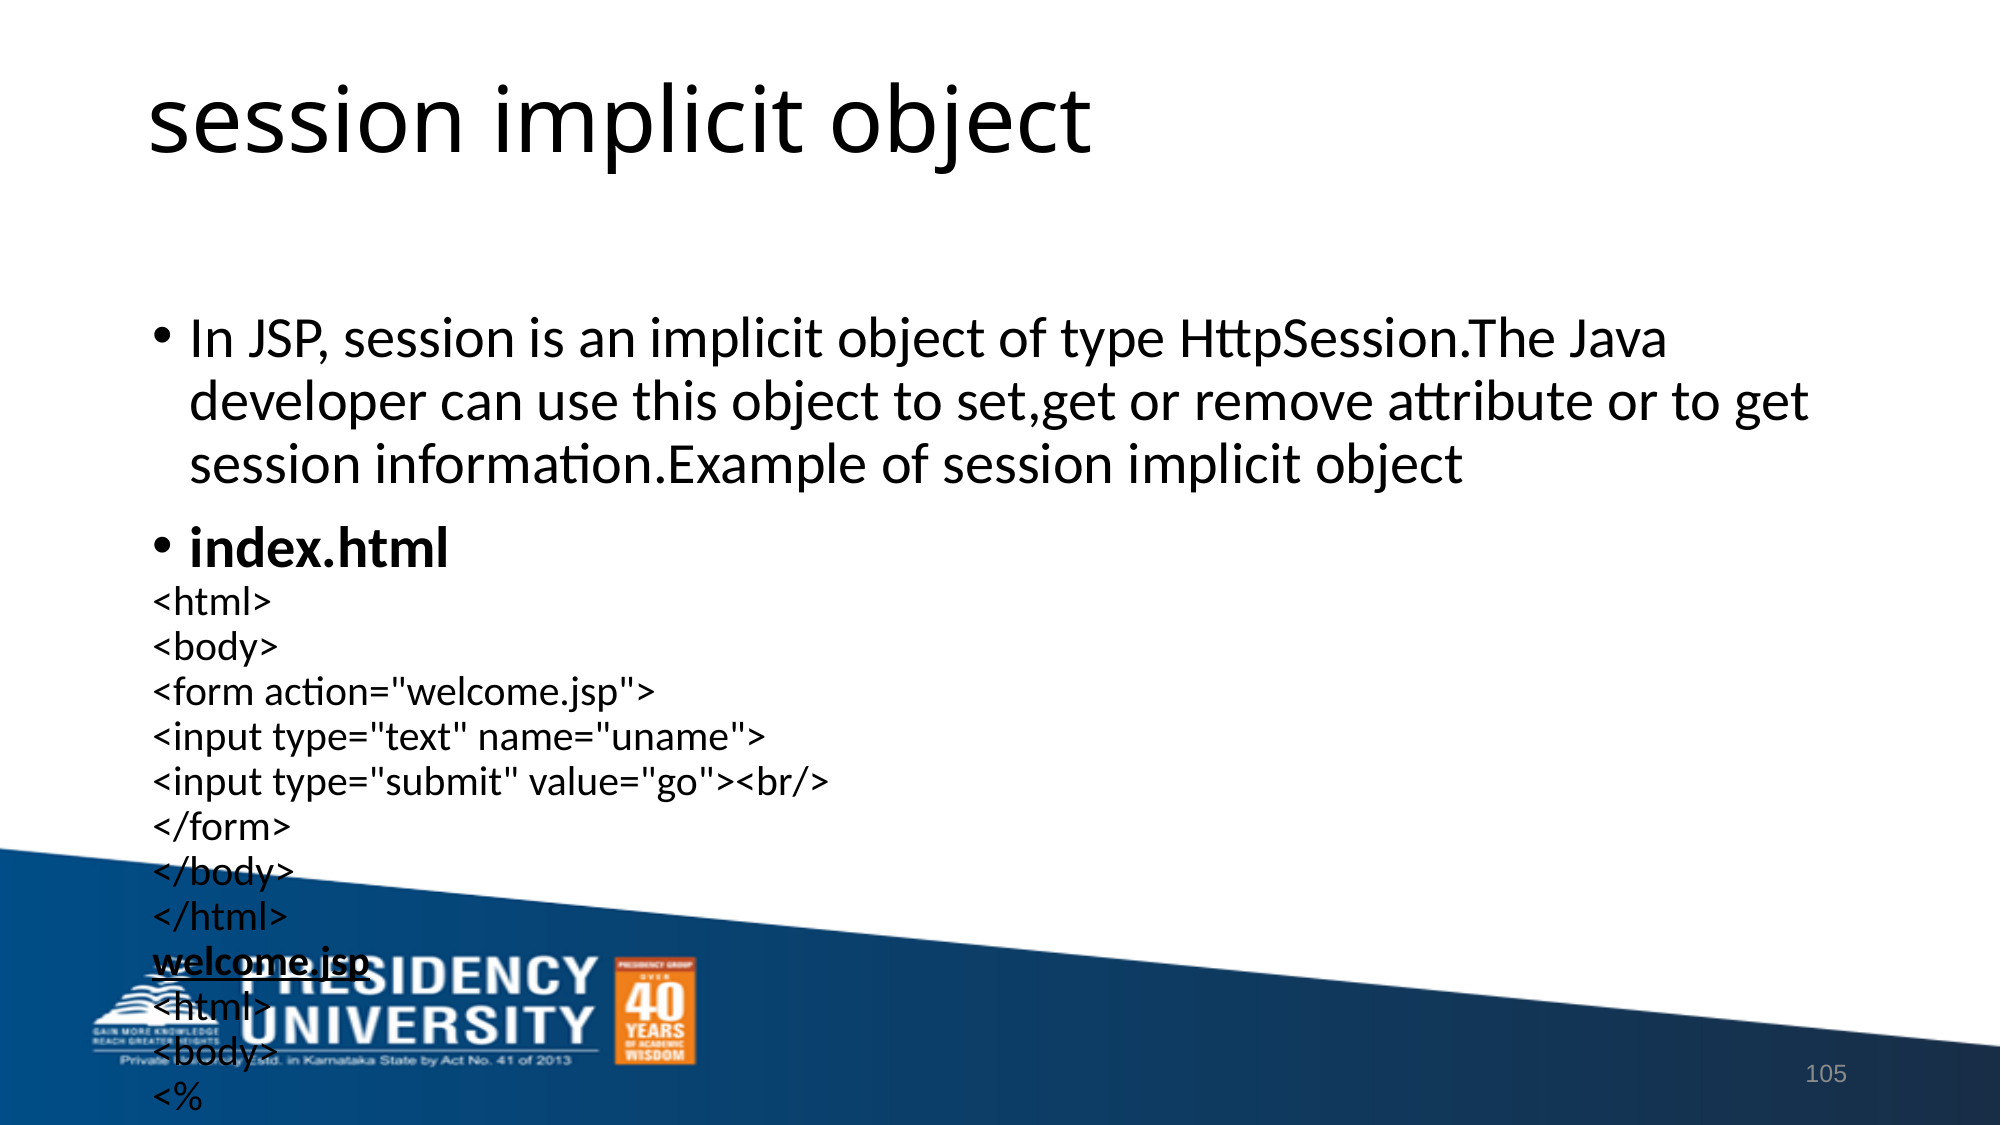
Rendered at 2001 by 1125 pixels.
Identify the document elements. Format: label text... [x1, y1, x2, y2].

slide_number 105 [1412, 1042, 1863, 1103]
picture [0, 845, 2000, 1125]
title session implicit object [132, 70, 1858, 187]
list In JSP, session is an implicit object of type HttpSession.The Java developer can use this object to set,get or remove attribute or to get session information.Example of session implicit object index.html <html> <body> <form action="welcome.jsp"> <input type="text" name="uname"> <input type="submit" value="go"><br/> </form> </body> </html> welcome.jsp <html> <body> <% String name=request.getParameter("uname"); out.print("Welcome "+name); session.setAttribute("user",name); <a href="second.jsp">second jsp page</a> %> </body> </html> second.jsp <html> <body> <% String name=(String)session.getAttribute("user"); out.print("Hello "+name); %> </body> </html> [137, 299, 1863, 1014]
